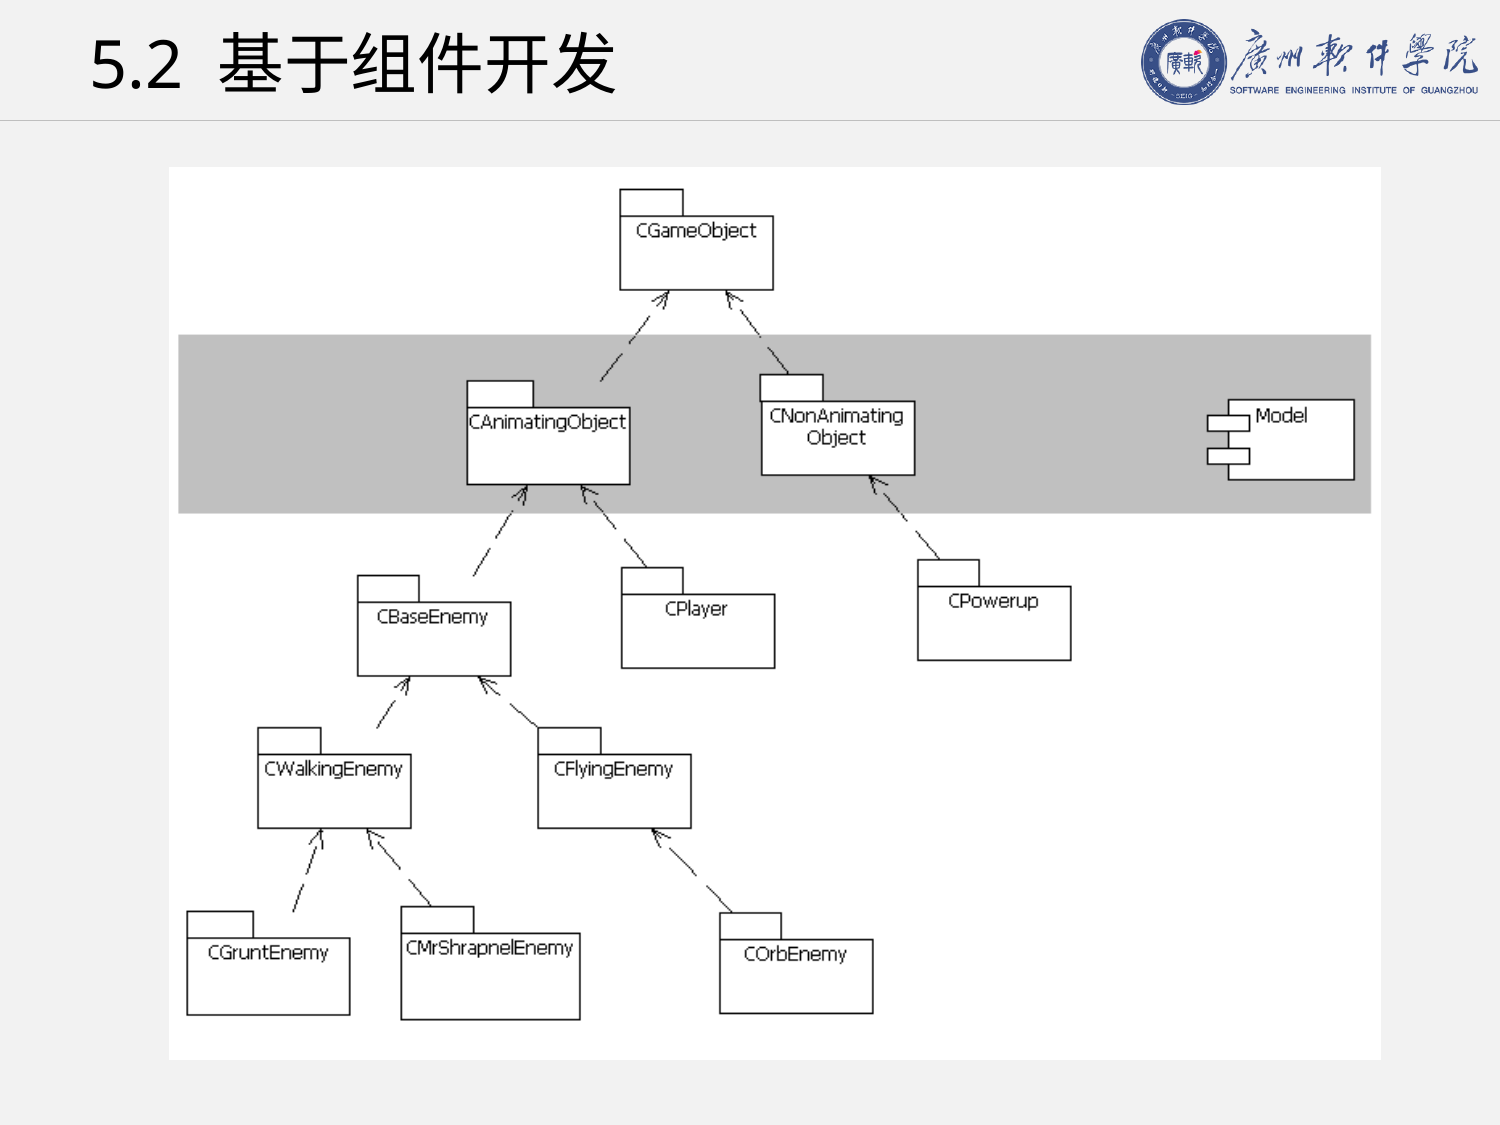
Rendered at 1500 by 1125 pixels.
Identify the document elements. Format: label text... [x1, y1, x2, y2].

title 5.2 基于组件开发 [75, 23, 1092, 117]
picture [1141, 19, 1478, 105]
picture [169, 167, 1381, 1060]
